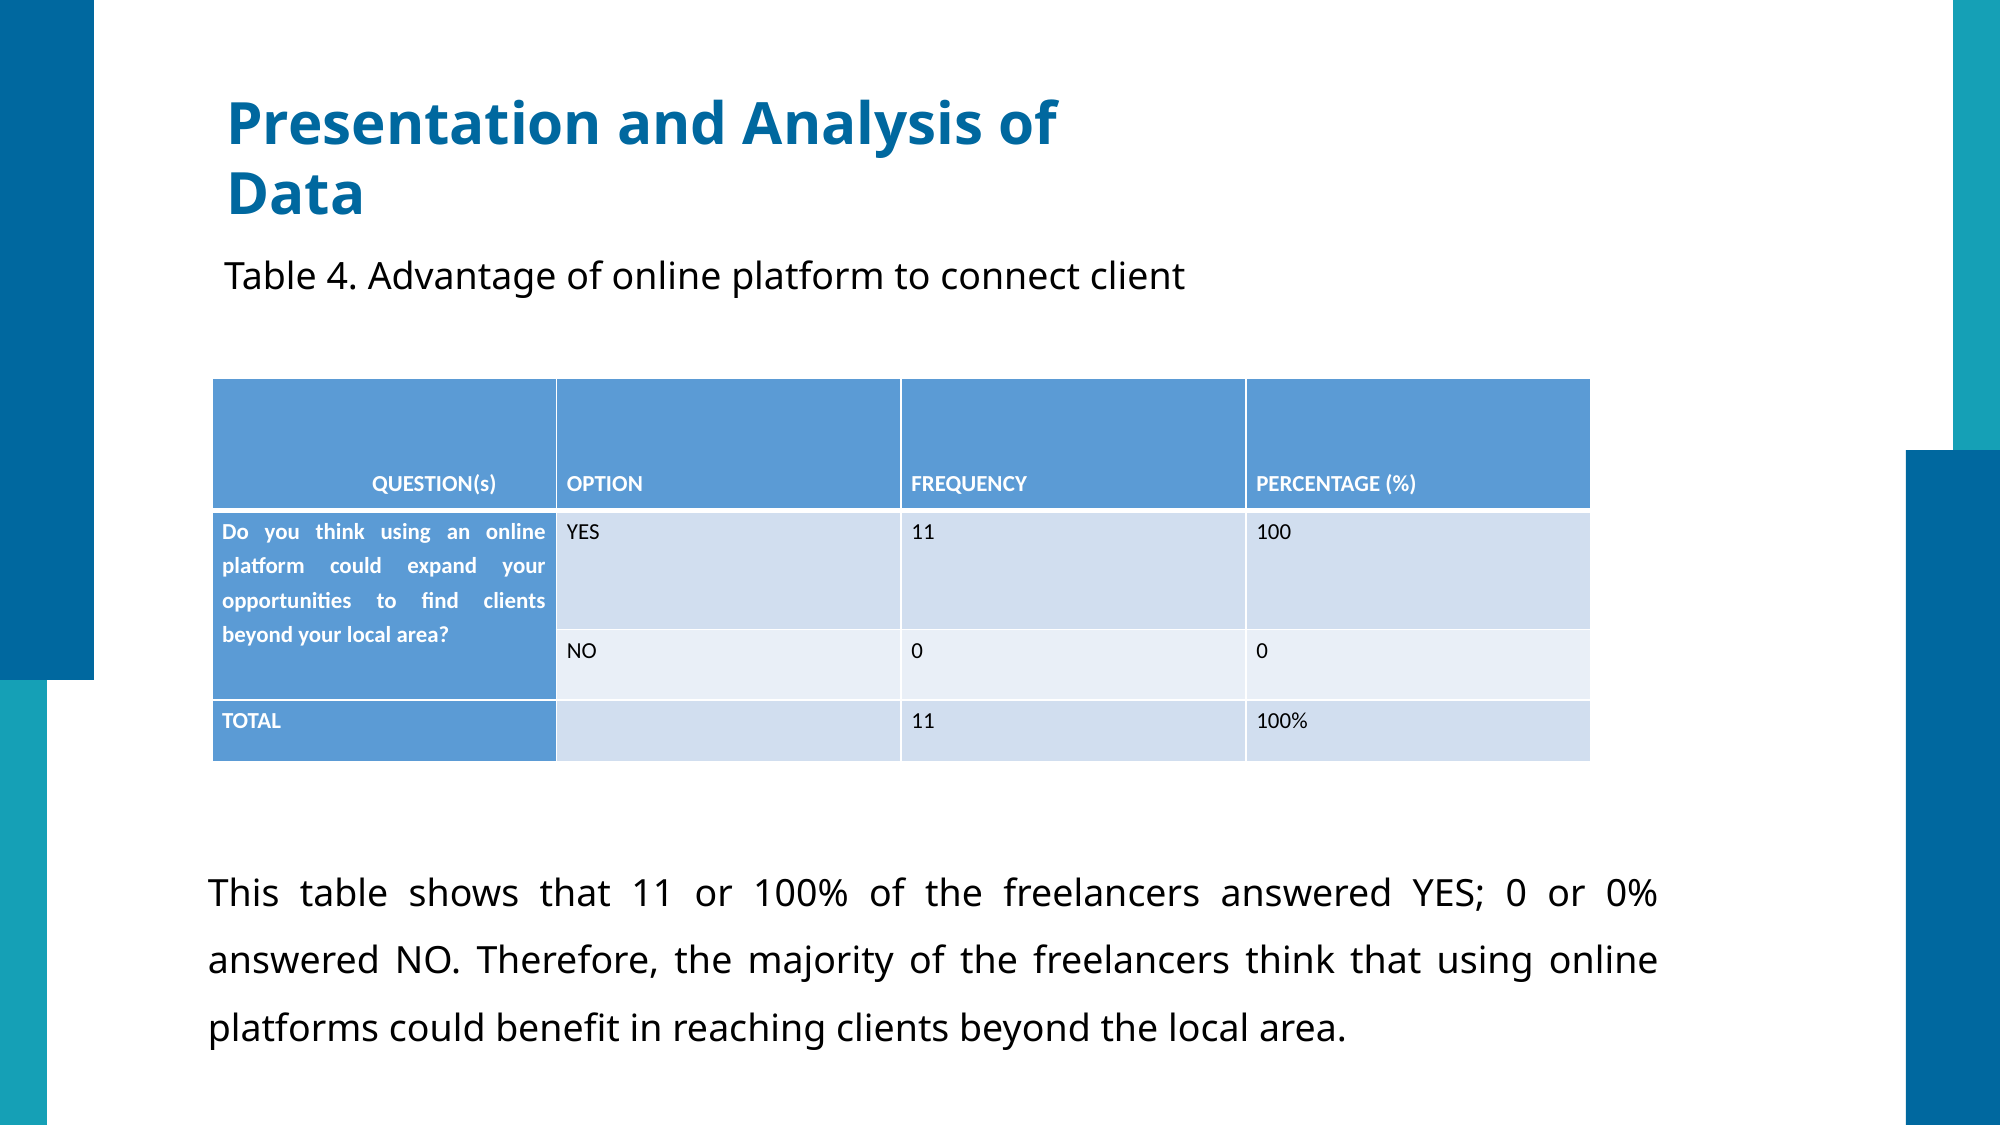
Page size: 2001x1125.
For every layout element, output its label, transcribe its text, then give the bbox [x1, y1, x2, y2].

table_cell 11 [902, 513, 1245, 629]
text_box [1905, 0, 2000, 1125]
table_cell YES [557, 513, 900, 629]
table_cell [557, 701, 900, 761]
text_box Table 4. Advantage of online platform to connect client [209, 221, 1692, 304]
table_cell 0 [1247, 630, 1590, 699]
table_cell Do you think using an online platform could expand your opportunities to find clients beyond your local area? [213, 513, 556, 699]
table_cell NO [557, 630, 900, 699]
table_header PERCENTAGE (%) [1247, 379, 1590, 508]
table_header QUESTION(s) [213, 379, 556, 508]
text_box Presentation and Analysis of Data [211, 78, 1156, 221]
text_box This table shows that 11 or 100% of the freelancers answered YES; 0 or 0% answered NO. Therefore, the majority of the freelancers think that using online platforms could benefit in reaching clients beyond the local area. [193, 839, 1675, 1057]
table_cell 11 [902, 701, 1245, 761]
table_cell 100 [1247, 513, 1590, 629]
table_cell 0 [902, 630, 1245, 699]
table_cell TOTAL [213, 701, 556, 761]
text_box [259, 355, 1741, 770]
table_header OPTION [557, 379, 900, 508]
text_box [0, 0, 94, 1125]
table_header FREQUENCY [902, 379, 1245, 508]
table_cell 100% [1247, 701, 1590, 761]
